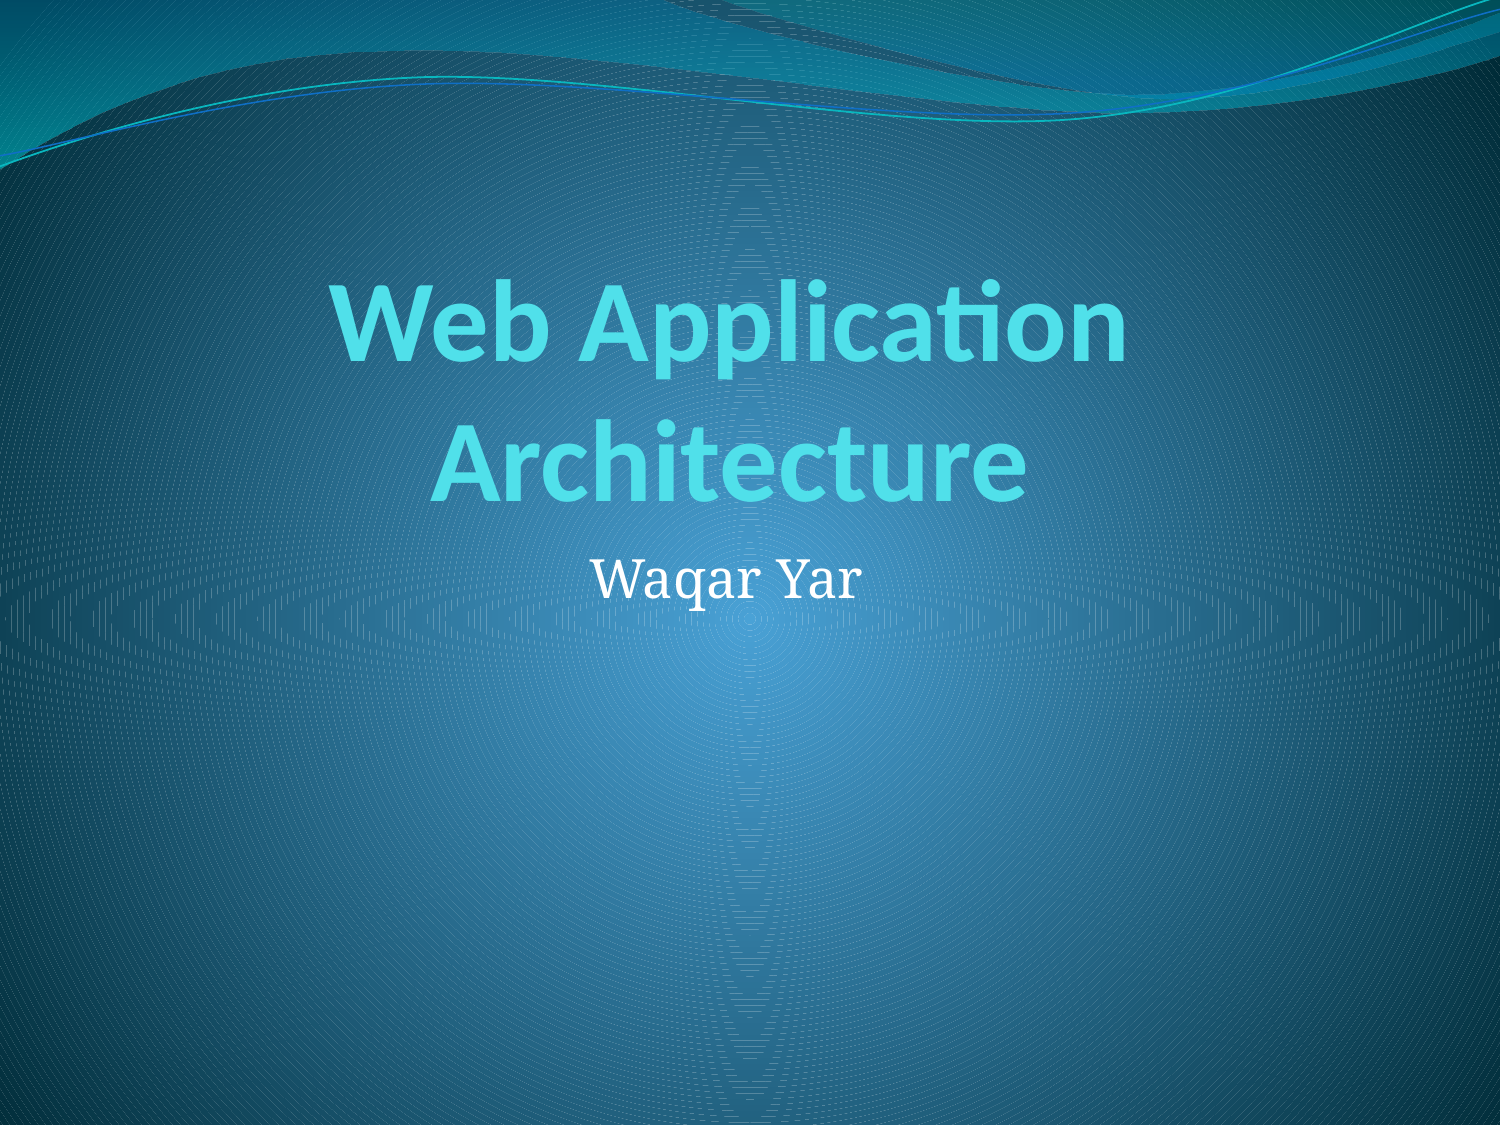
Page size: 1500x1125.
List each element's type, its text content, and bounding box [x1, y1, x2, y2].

title Web Application Architecture [87, 224, 1376, 525]
subtitle Waqar Yar [87, 537, 1376, 825]
